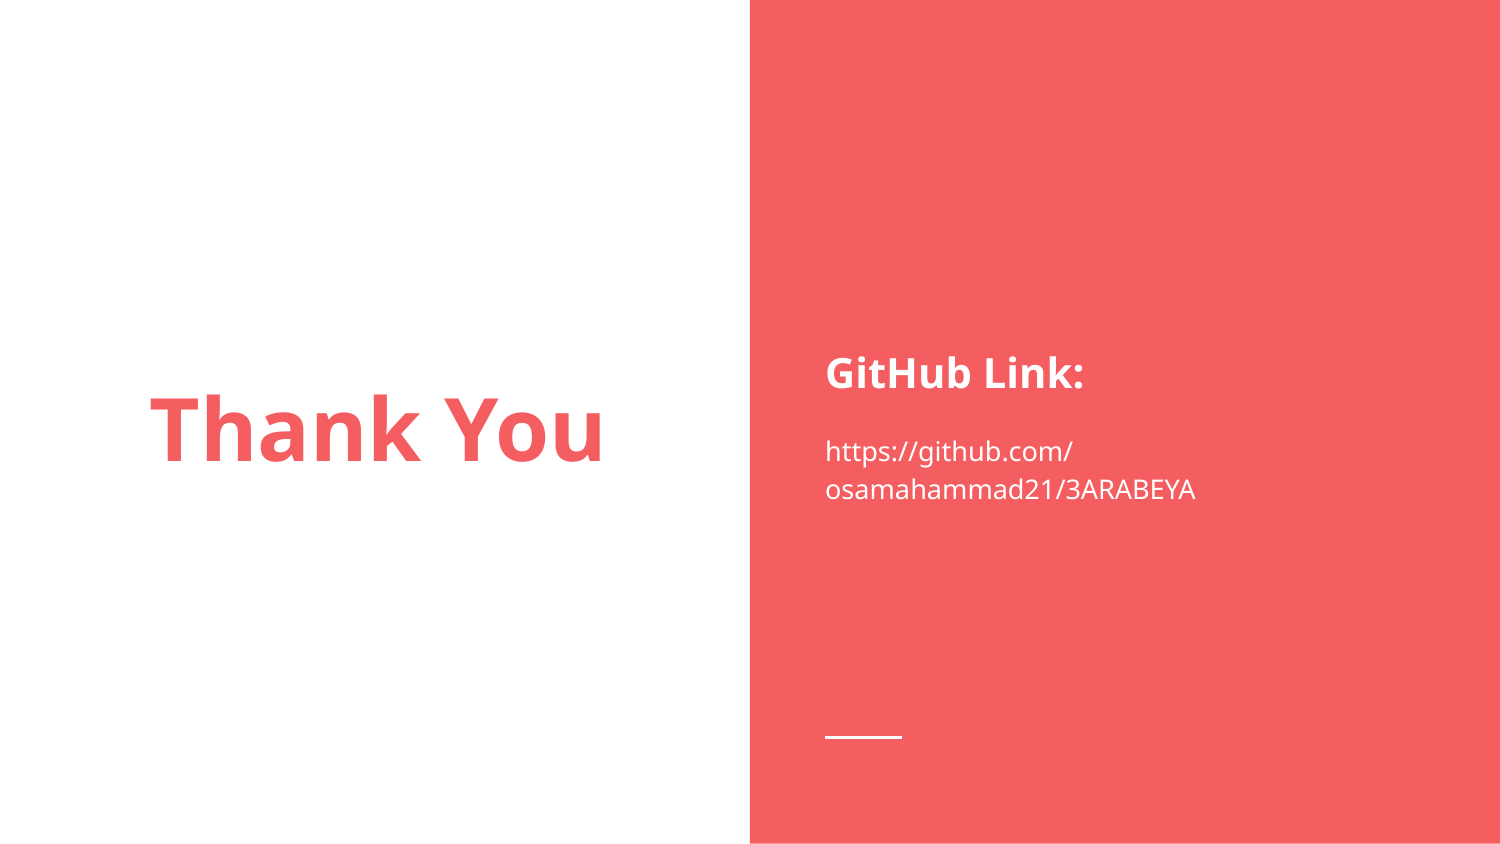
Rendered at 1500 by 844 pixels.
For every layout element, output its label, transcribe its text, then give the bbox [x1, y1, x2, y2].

title Thank You [43, 349, 714, 495]
list GitHub Link: https://github.com/osamahammad21/3ARABEYA [810, 118, 1440, 725]
